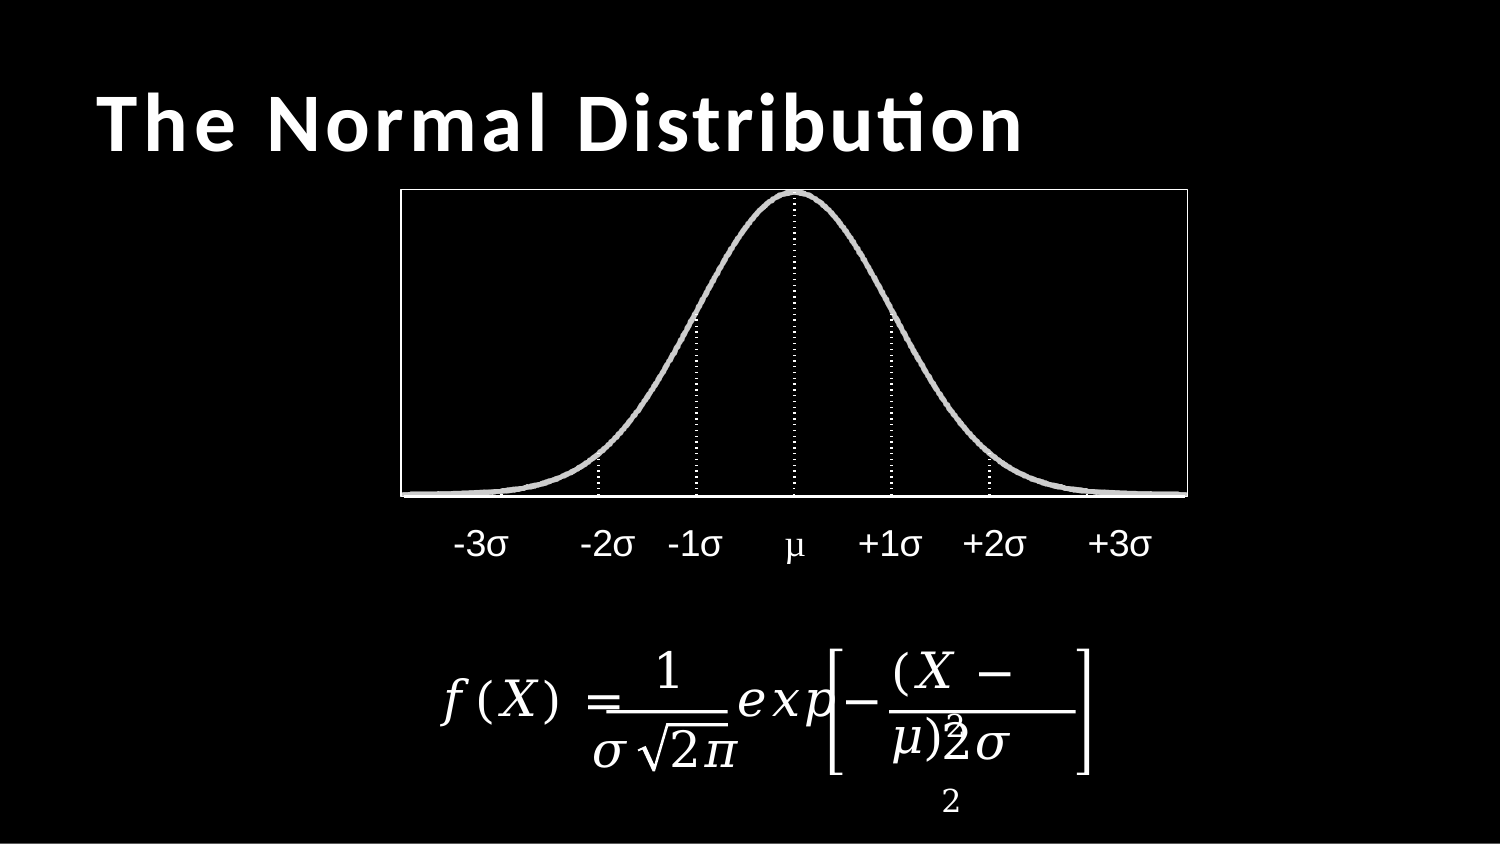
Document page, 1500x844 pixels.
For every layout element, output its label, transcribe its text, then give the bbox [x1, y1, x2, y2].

text_box (𝑋 − 𝜇)2 [882, 636, 1081, 764]
title The Normal Distribution [94, 66, 1380, 210]
text_box 1 [651, 636, 684, 674]
text_box 𝑓(𝑋) = 𝑒𝑥𝑝 − 𝜎 2𝜋 [435, 674, 884, 778]
text_box 2𝜎2 [934, 707, 1029, 836]
text_box [829, 648, 843, 674]
text_box [1076, 648, 1090, 775]
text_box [399, 188, 1189, 499]
text_box -3σ -2σ -1σ µ +1σ +2σ +3σ [451, 516, 1153, 564]
